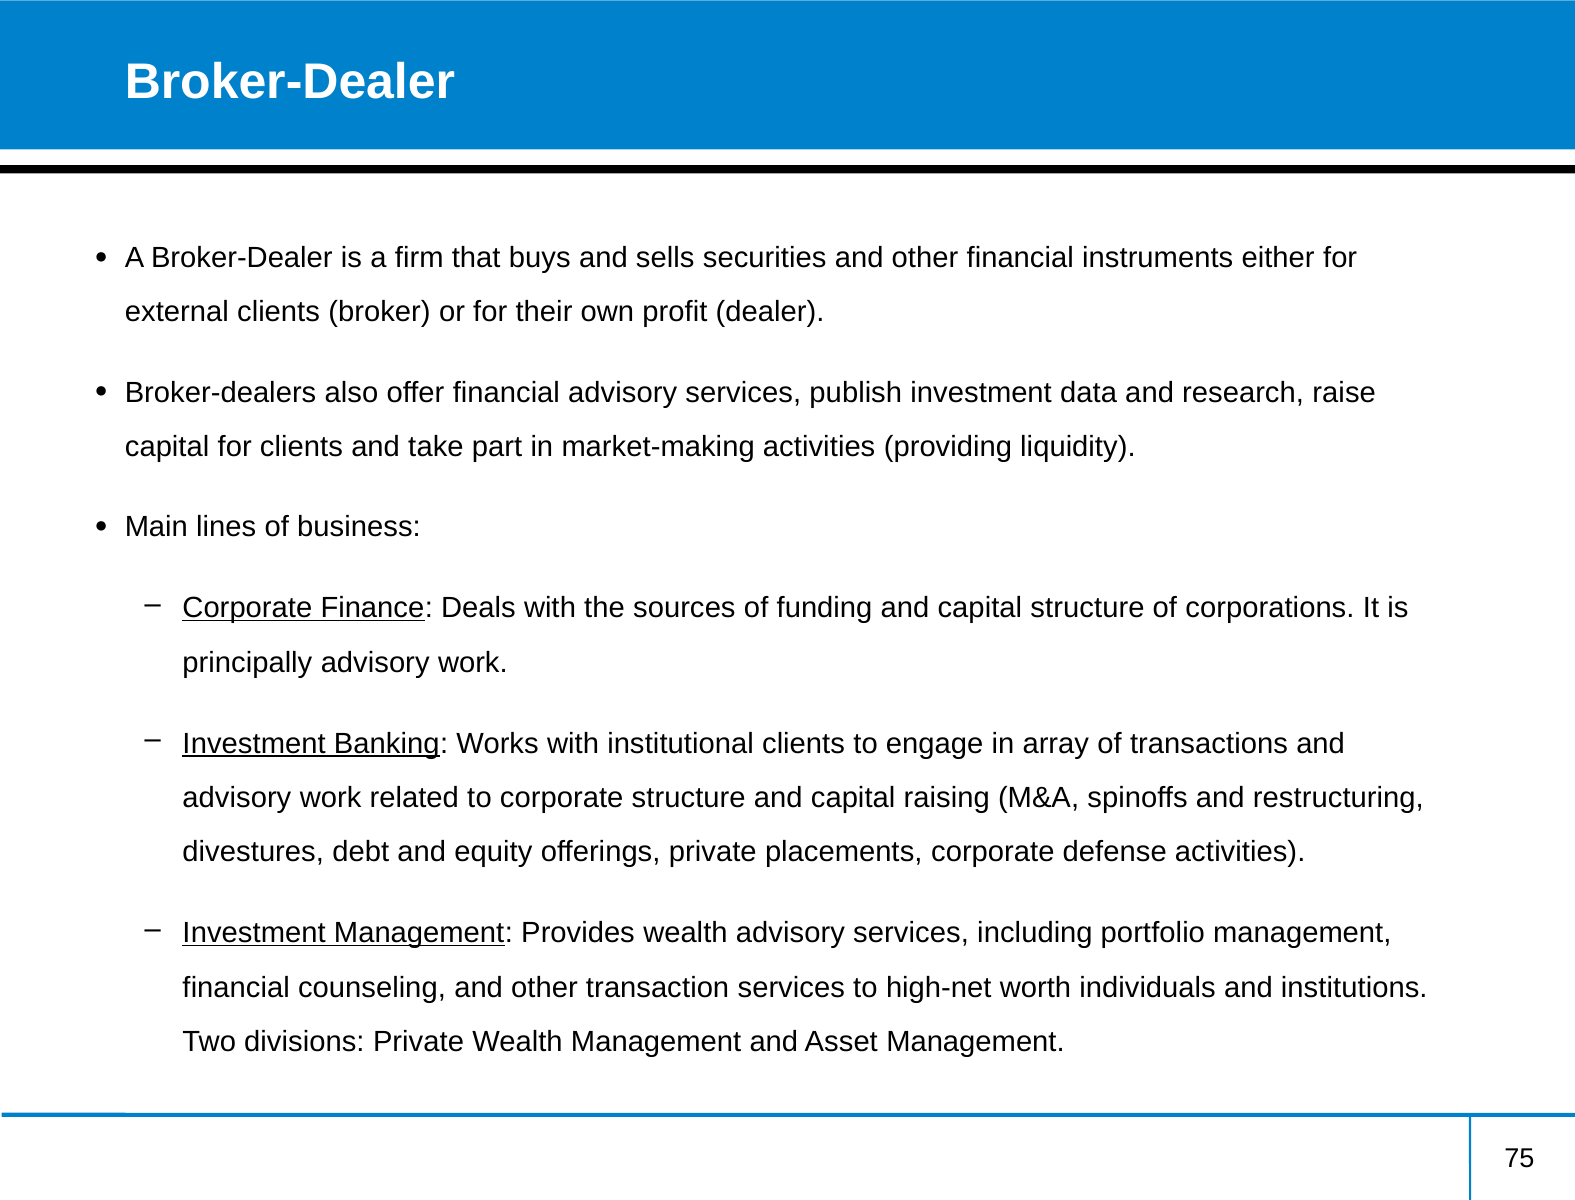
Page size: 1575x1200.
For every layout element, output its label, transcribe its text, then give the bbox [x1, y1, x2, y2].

slide_number 75 [1182, 1132, 1551, 1200]
list A Broker-Dealer is a firm that buys and sells securities and other financial instruments either for external clients (broker) or for their own profit (dealer). Broker-dealers also offer financial advisory services, publish investment data and research, raise capital for clients and take part in market-making activities (providing liquidity). Main lines of business: Corporate Finance: Deals with the sources of funding and capital structure of corporations. It is principally advisory work. Investment Banking: Works with institutional clients to engage in array of transactions and advisory work related to corporate structure and capital raising (M&A, spinoffs and restructuring, divestures, debt and equity offerings, private placements, corporate defense activities). Investment Management: Provides wealth advisory services, including portfolio management, financial counseling, and other transaction services to high-net worth individuals and institutions. Two divisions: Private Wealth Management and Asset Management. [78, 211, 1457, 1072]
title Broker-Dealer [108, 0, 1527, 179]
